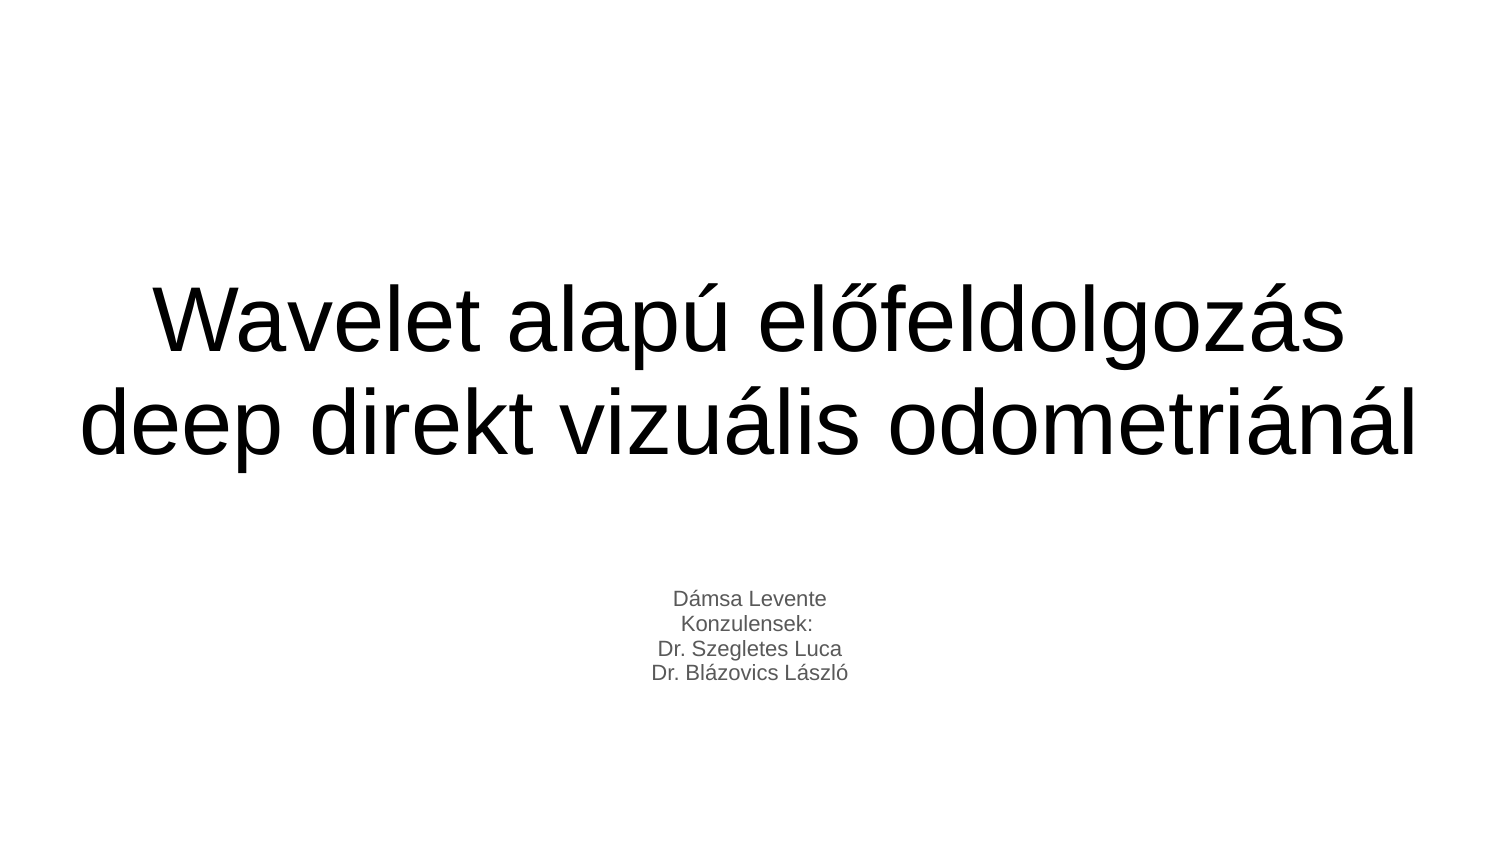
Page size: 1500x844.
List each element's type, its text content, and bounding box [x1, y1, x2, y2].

title Wavelet alapú előfeldolgozás deep direkt vizuális odometriánál [51, 253, 1449, 571]
subtitle Dámsa Levente Konzulensek: Dr. Szegletes Luca Dr. Blázovics László [51, 571, 1449, 702]
